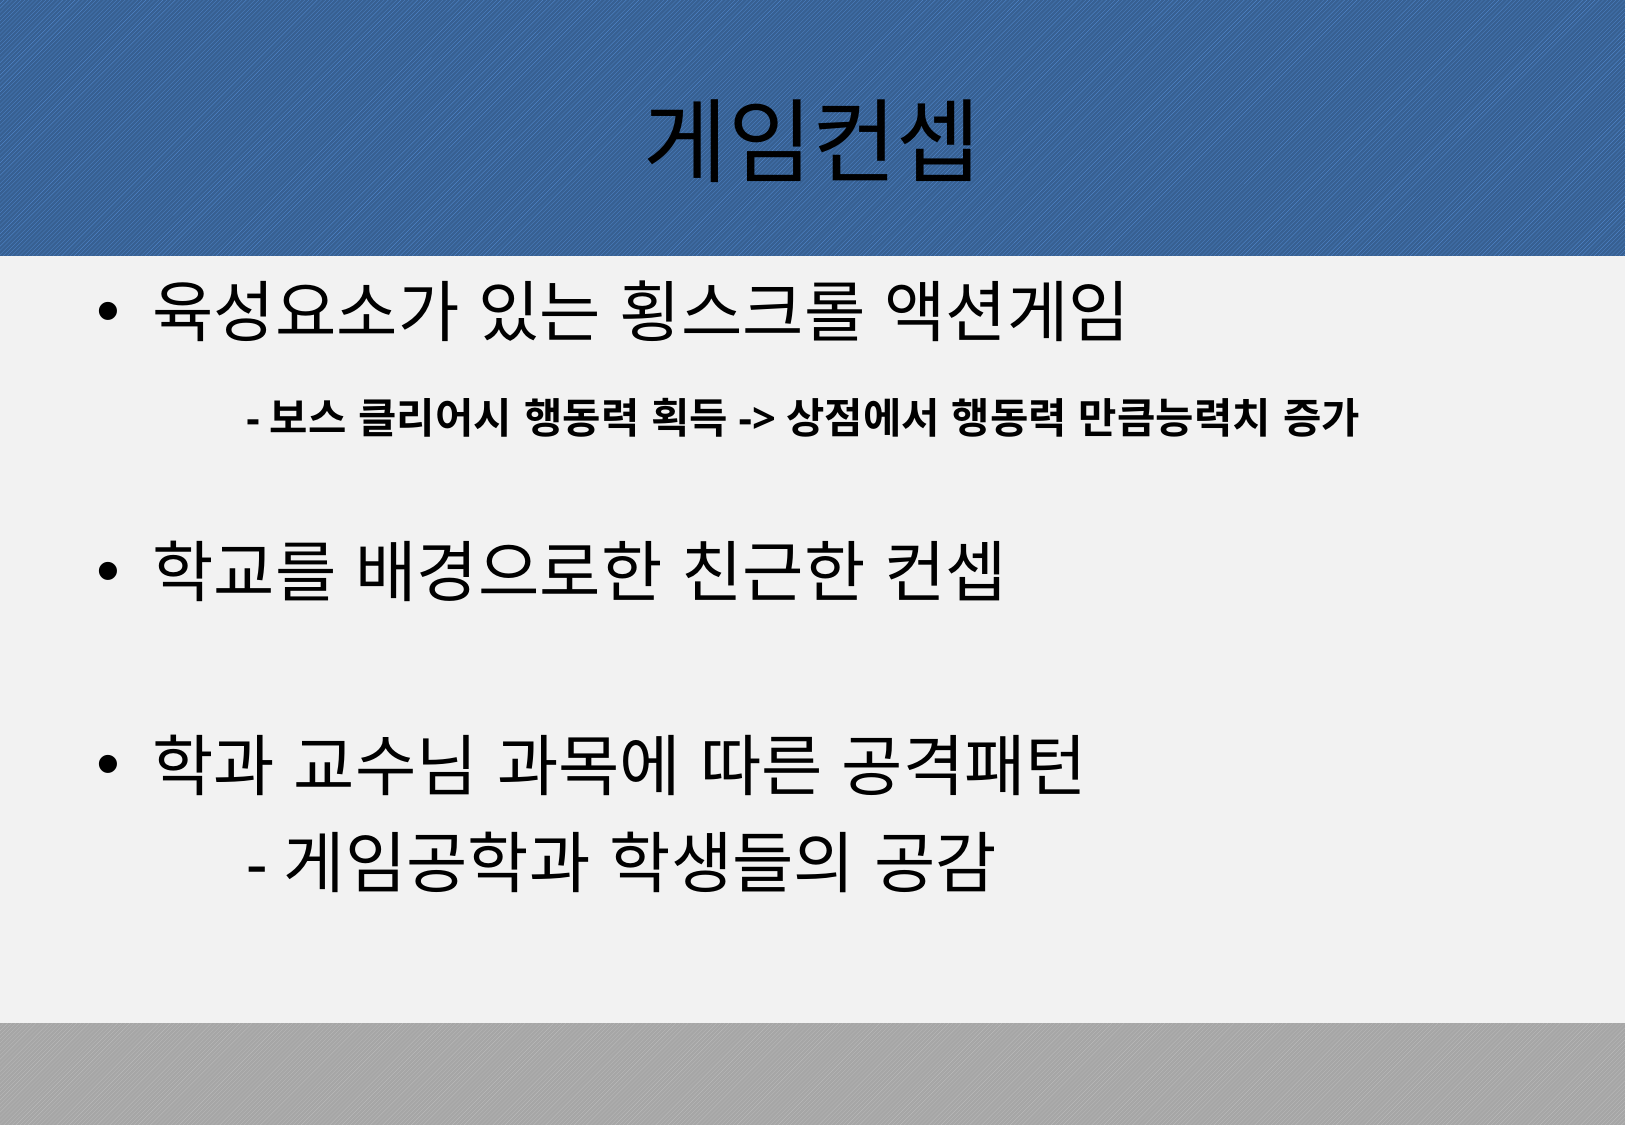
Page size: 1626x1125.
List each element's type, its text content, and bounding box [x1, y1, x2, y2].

title 게임컨셉 [81, 45, 1544, 233]
list 육성요소가 있는 횡스크롤 액션게임 -보스 클리어시 행동력 획득->상점에서 행동력 만큼능력치 증가 학교를 배경으로한 친근한 컨셉 학과 교수님 과목에 따른 공격패턴 -게임공학과 학생들의 공감 [81, 262, 1544, 1006]
